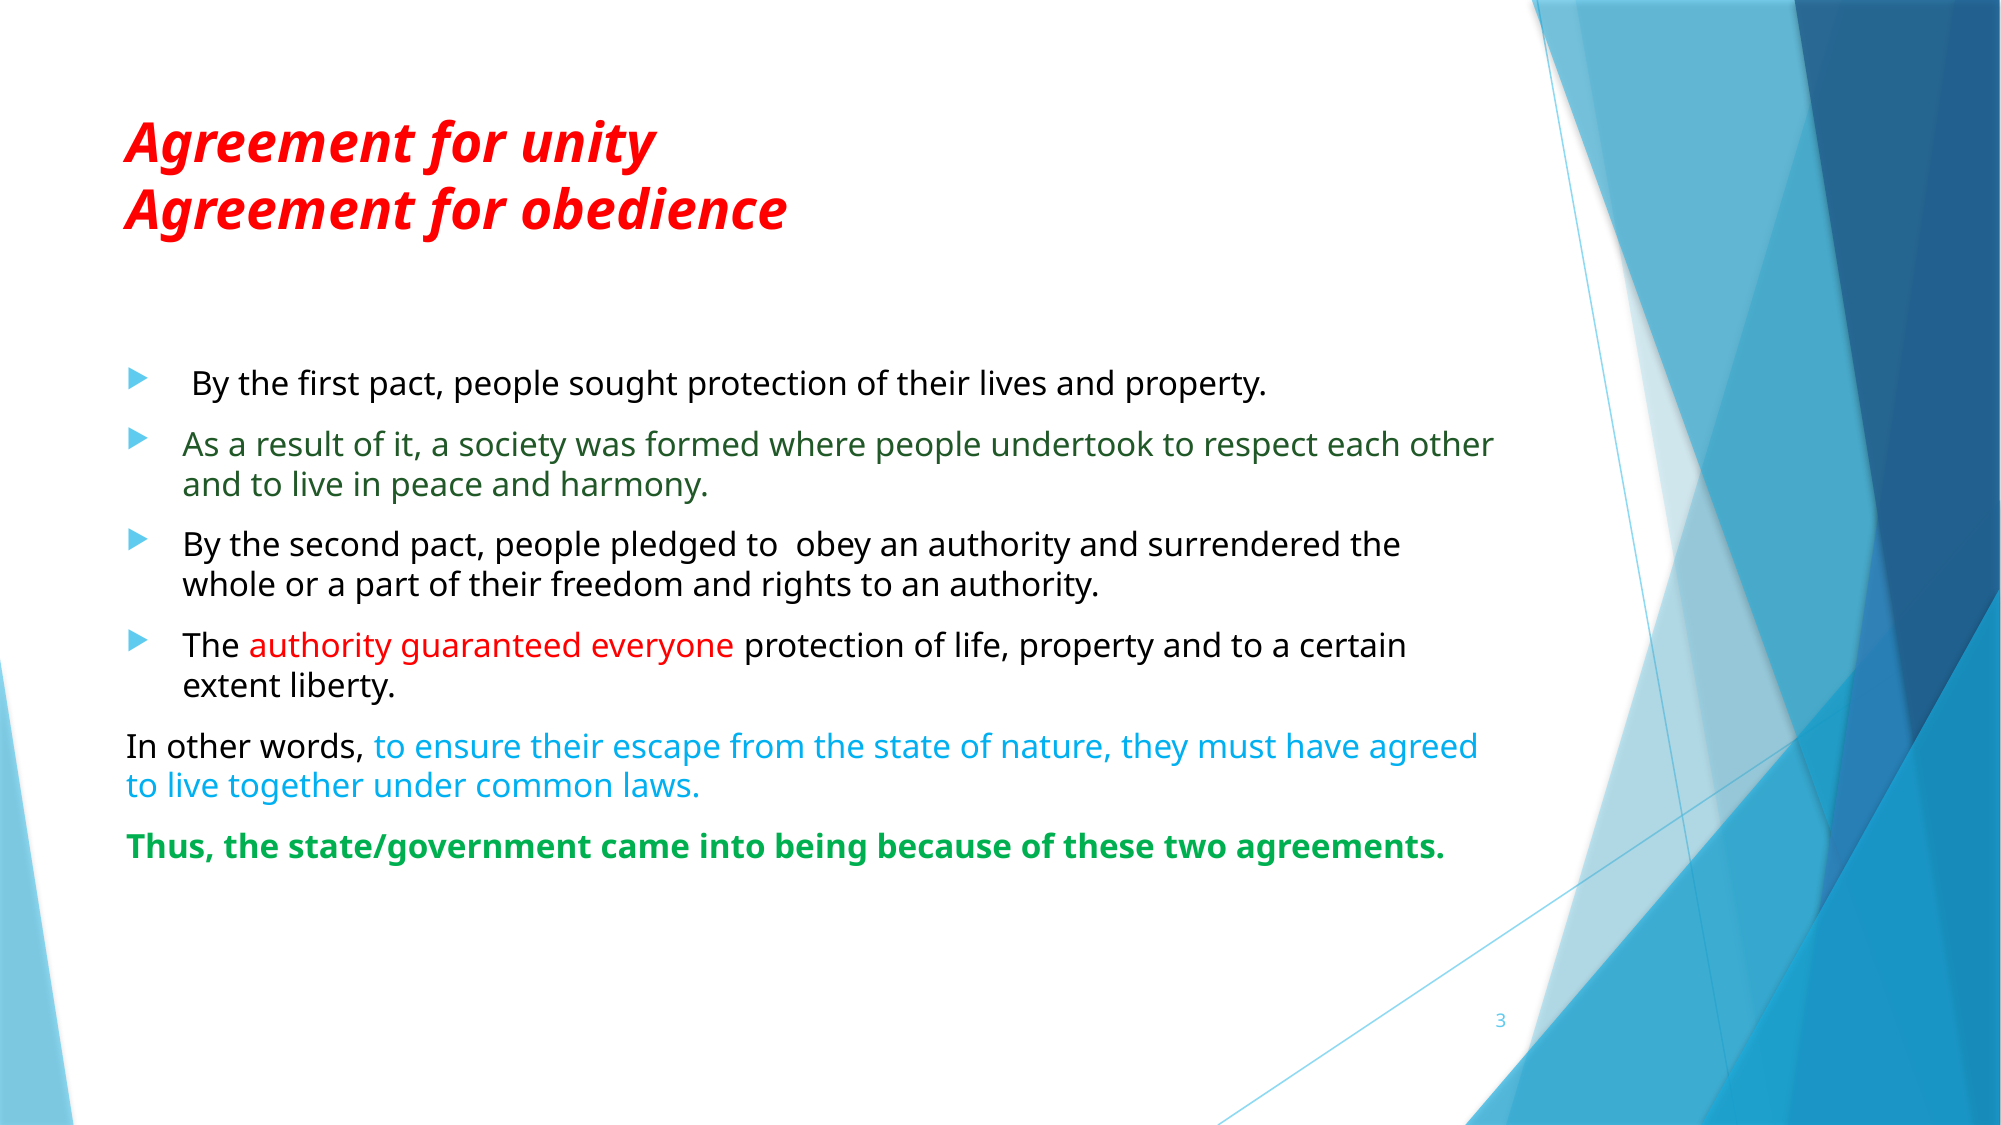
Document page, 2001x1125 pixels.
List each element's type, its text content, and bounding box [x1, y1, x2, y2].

slide_number 3 [1409, 991, 1522, 1051]
list By the first pact, people sought protection of their lives and property. As a result of it, a society was formed where people undertook to respect each other and to live in peace and harmony. By the second pact, people pledged to obey an authority and surrendered the whole or a part of their freedom and rights to an authority. The authority guaranteed everyone protection of life, property and to a certain extent liberty. In other words, to ensure their escape from the state of nature, they must have agreed to live together under common laws. Thus, the state/government came into being because of these two agreements. [111, 354, 1522, 992]
title Agreement for unity Agreement for obedience [111, 99, 1522, 317]
